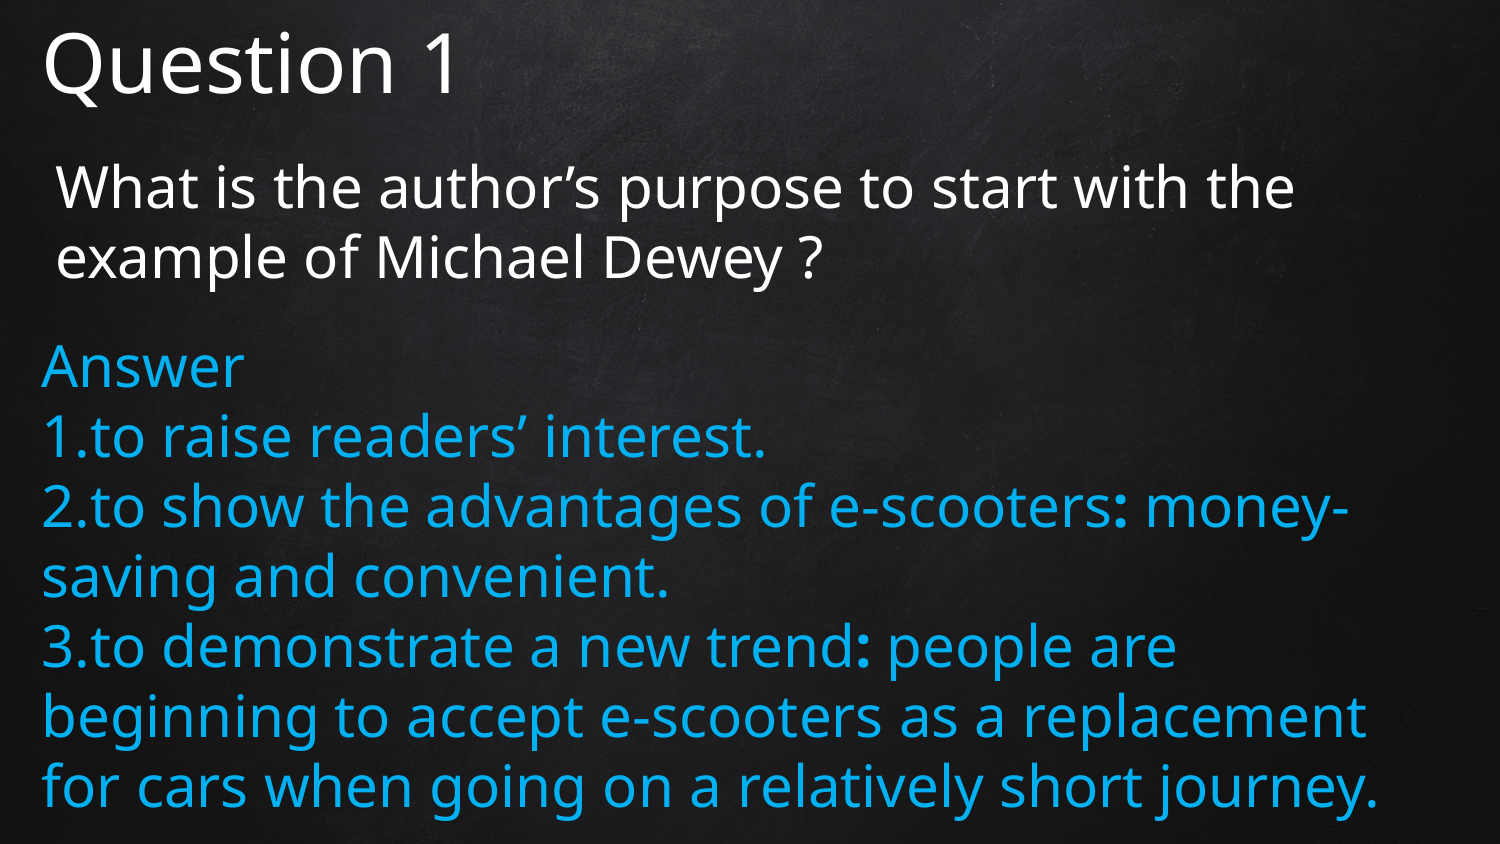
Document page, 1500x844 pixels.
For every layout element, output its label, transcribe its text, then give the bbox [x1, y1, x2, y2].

text_box What is the author’s purpose to start with the example of Michael Dewey ? [40, 142, 1423, 298]
text_box Question 1 [26, 12, 987, 109]
text_box Answer 1.to raise readers’ interest. 2.to show the advantages of e-scooters: money-saving and convenient. 3.to demonstrate a new trend: people are beginning to accept e-scooters as a replacement for cars when going on a relatively short journey. [26, 526, 1409, 623]
picture [0, 0, 1500, 844]
